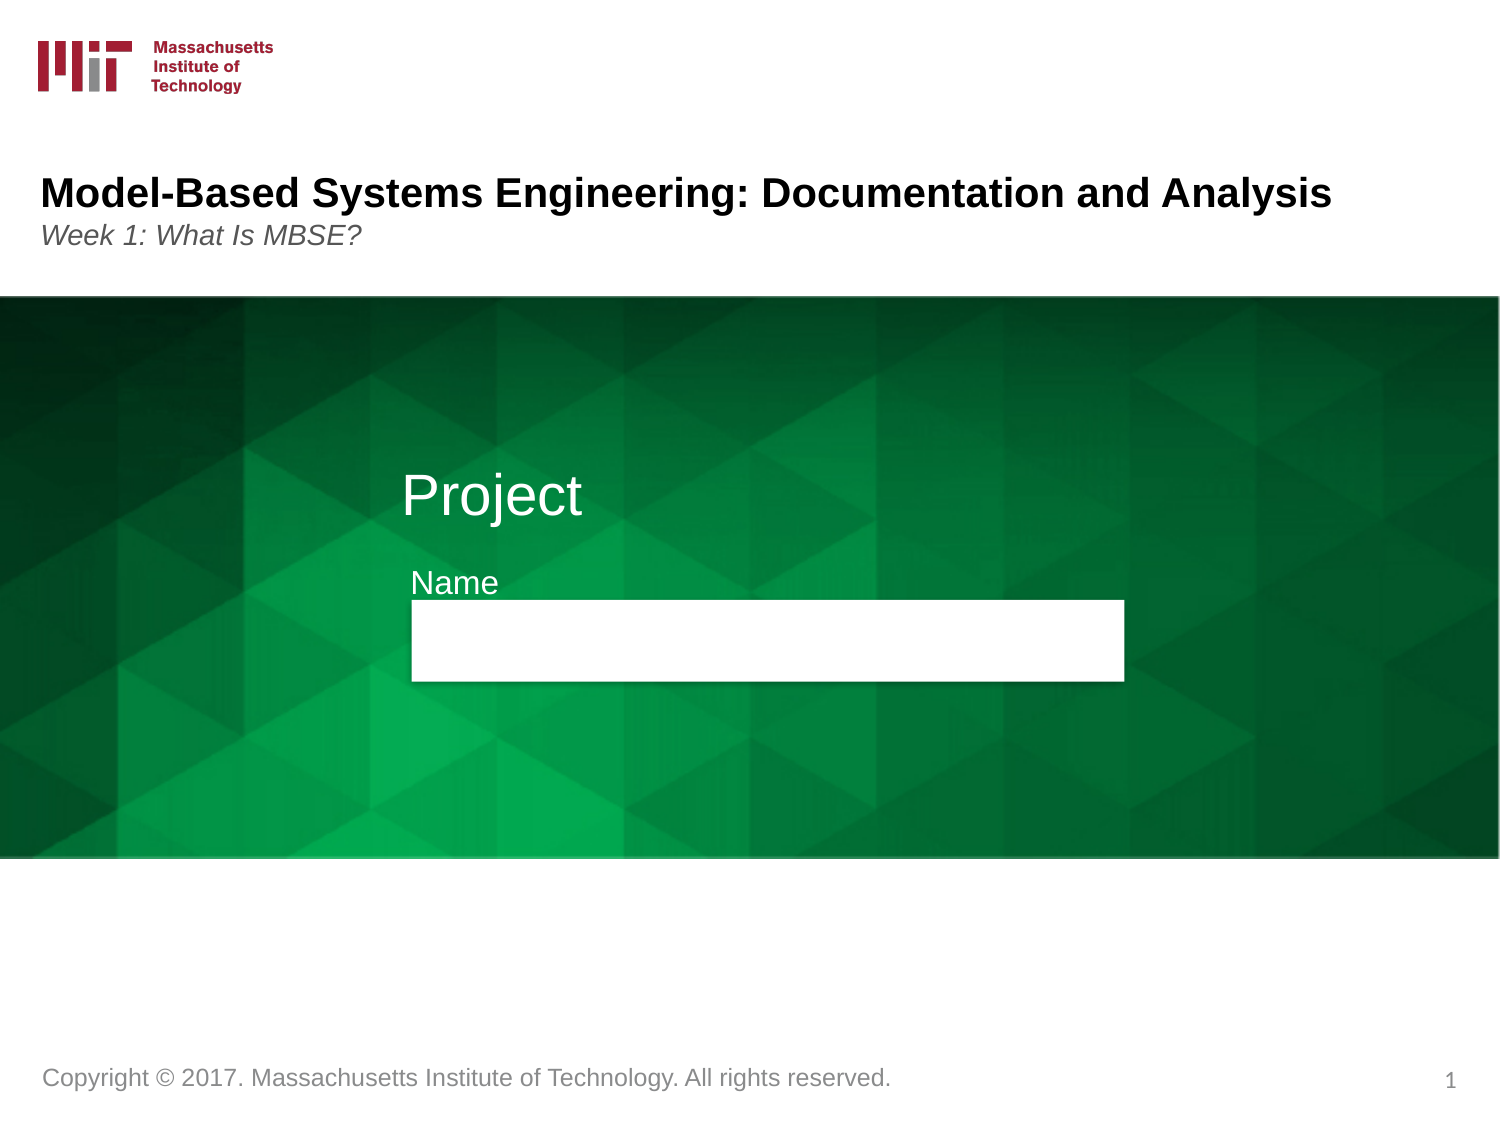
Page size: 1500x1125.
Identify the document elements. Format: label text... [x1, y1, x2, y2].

slide_number 1 [1121, 1055, 1472, 1116]
picture [38, 41, 273, 95]
text_box Model-Based Systems Engineering: Documentation and Analysis Week 1: What Is MBSE? [25, 158, 1358, 291]
picture [0, 295, 1500, 859]
